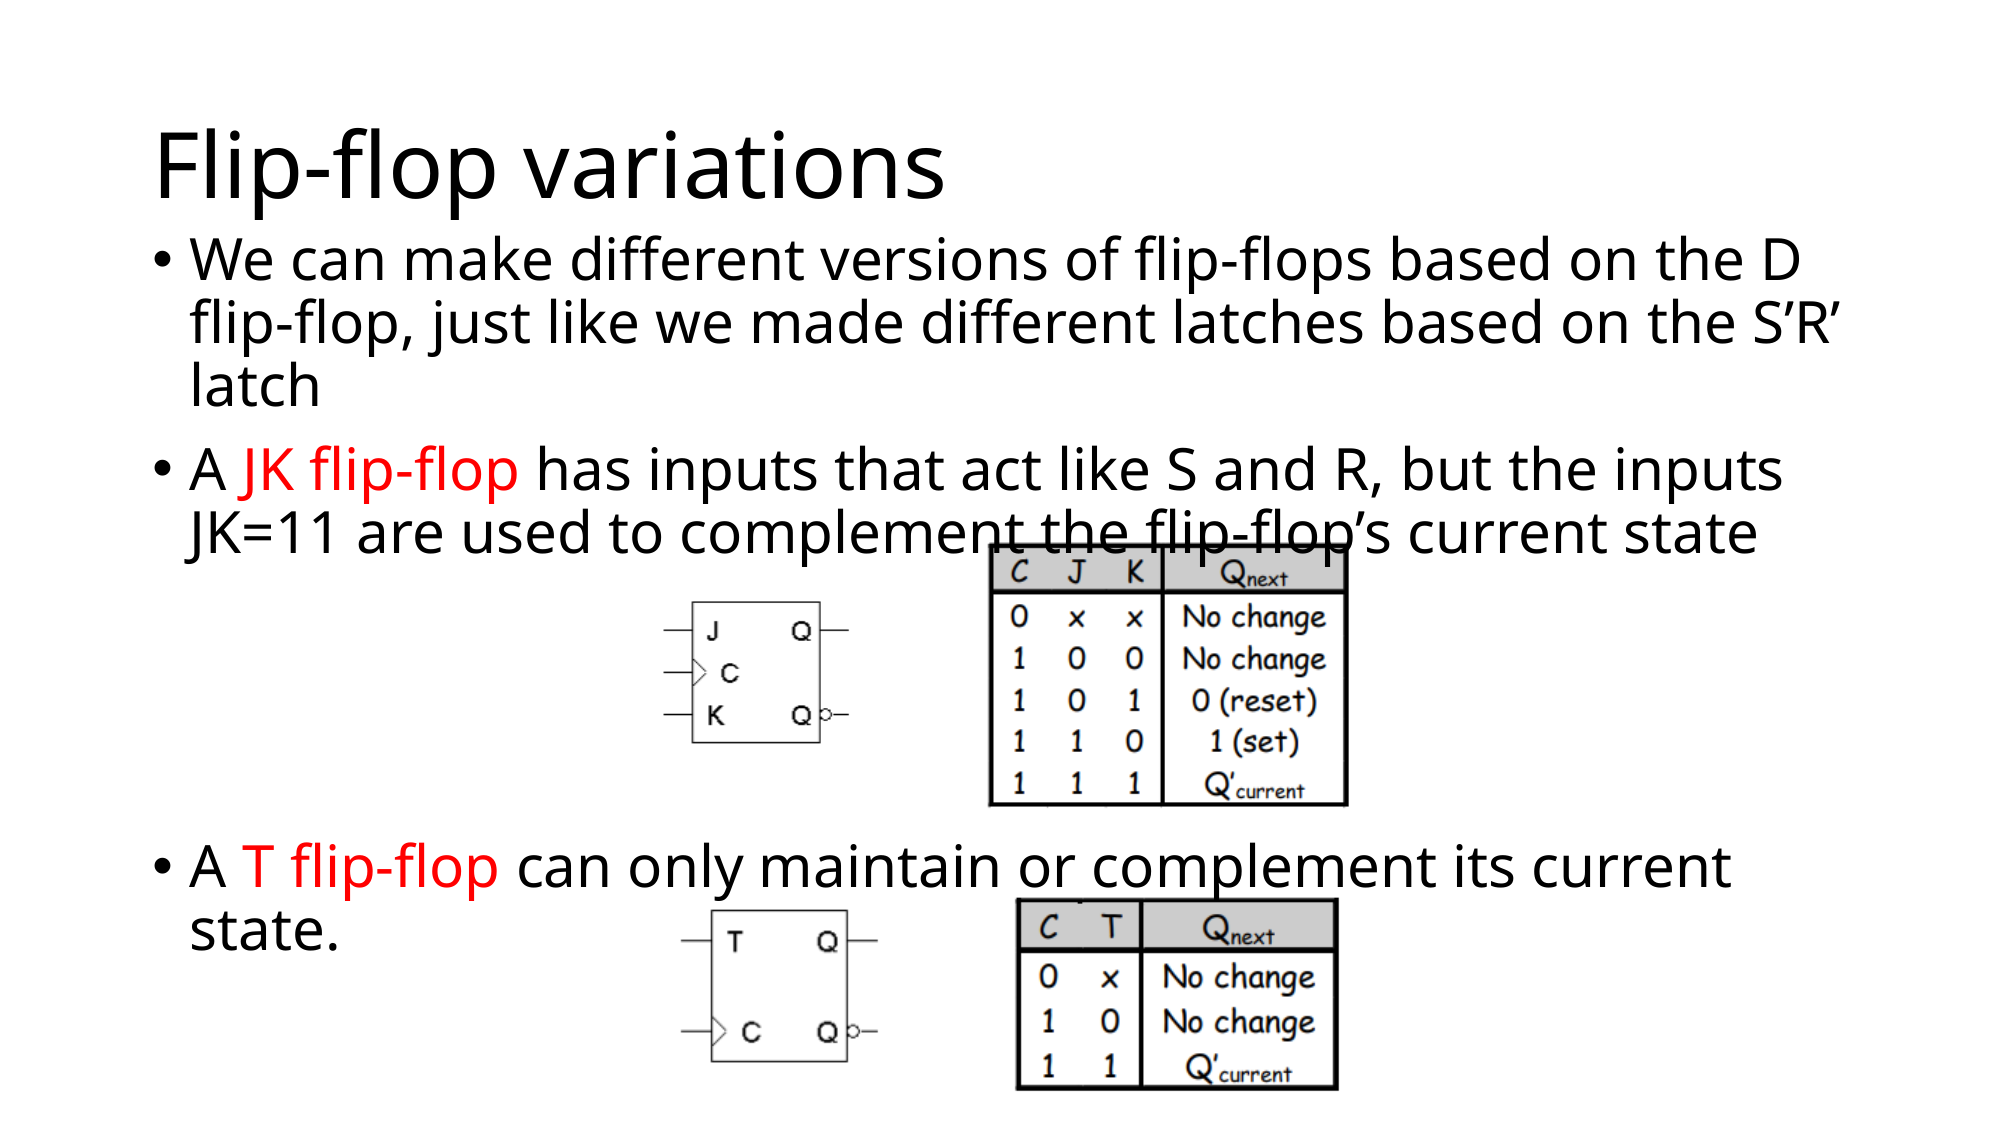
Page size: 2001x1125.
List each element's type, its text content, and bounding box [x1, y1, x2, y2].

title Flip-flop variations [137, 59, 1863, 223]
picture [623, 883, 1354, 1125]
picture [623, 537, 1377, 818]
list We can make different versions of flip-flops based on the D flip-flop, just like we made different latches based on the S’R’ latch A JK flip-flop has inputs that act like S and R, but the inputs JK=11 are used to complement the flip-flop’s current state A T flip-flop can only maintain or complement its current state. [137, 223, 1863, 1014]
